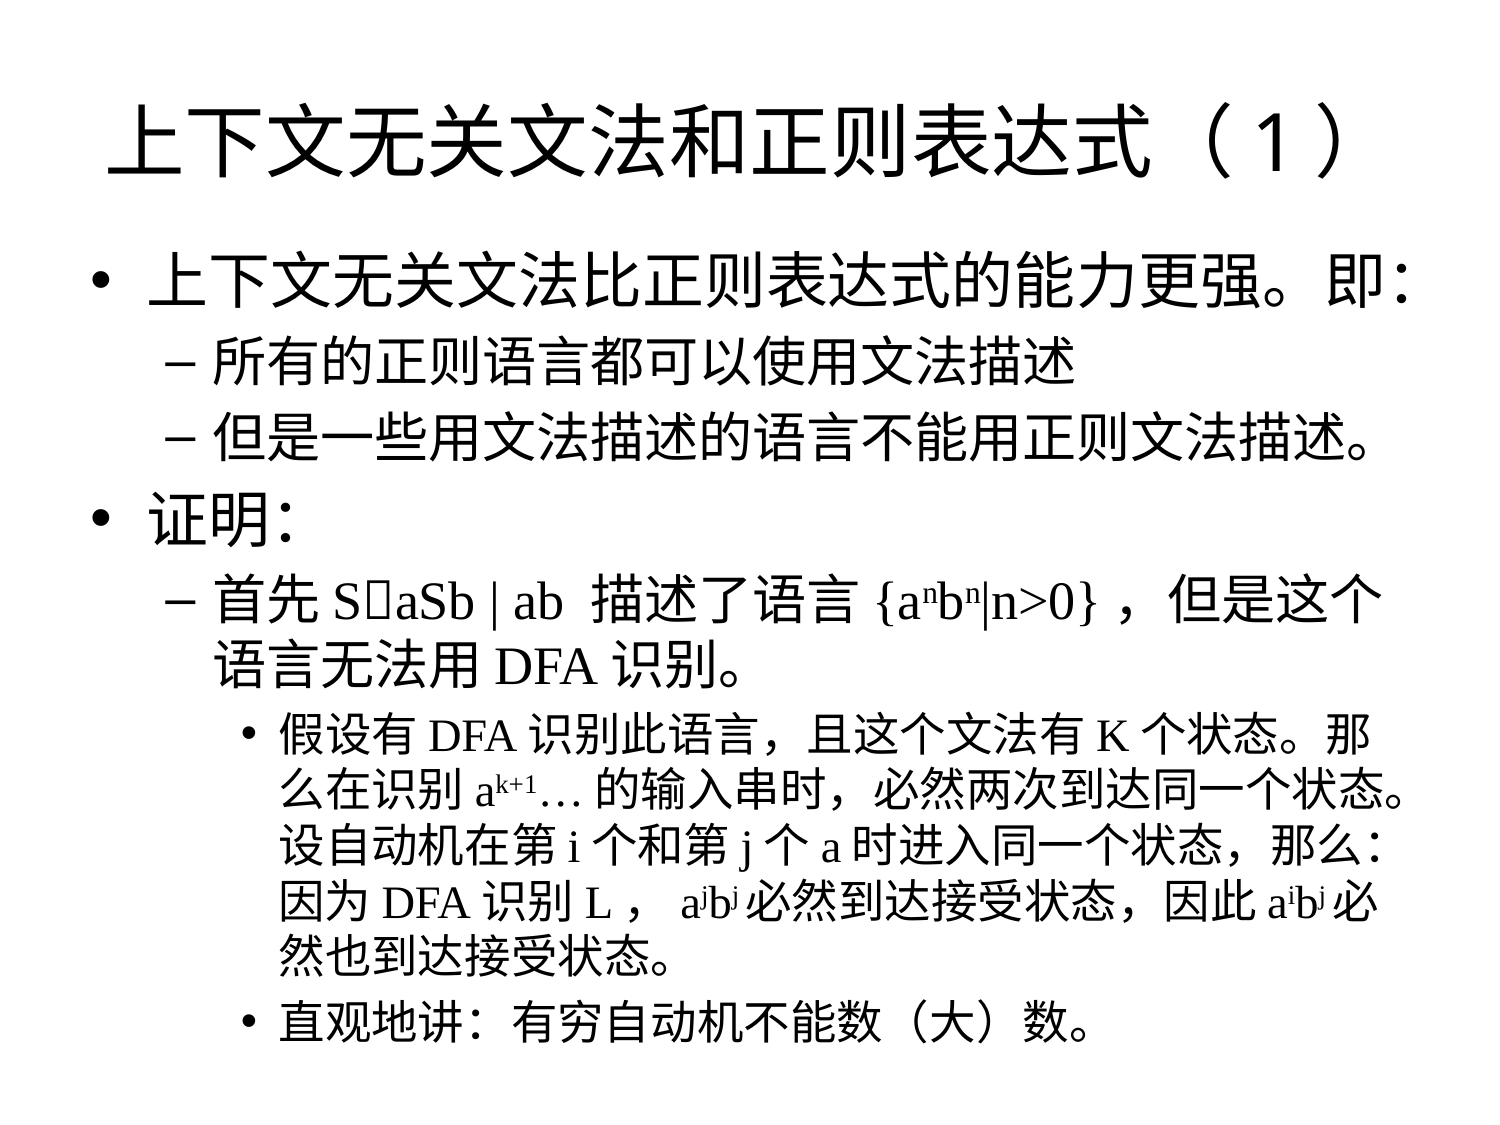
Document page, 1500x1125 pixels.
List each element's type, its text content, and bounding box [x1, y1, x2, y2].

list 上下文无关文法比正则表达式的能力更强。即： 所有的正则语言都可以使用文法描述 但是一些用文法描述的语言不能用正则文法描述。 证明： 首先SaSb | ab 描述了语言{anbn|n>0}，但是这个语言无法用DFA识别。 假设有DFA识别此语言，且这个文法有K个状态。那么在识别ak+1…的输入串时，必然两次到达同一个状态。设自动机在第i个和第j个a时进入同一个状态，那么：因为DFA识别L，ajbj必然到达接受状态，因此aibj必然也到达接受状态。 直观地讲：有穷自动机不能数（大）数。 [75, 234, 1425, 1067]
title 上下文无关文法和正则表达式（1） [75, 45, 1425, 233]
